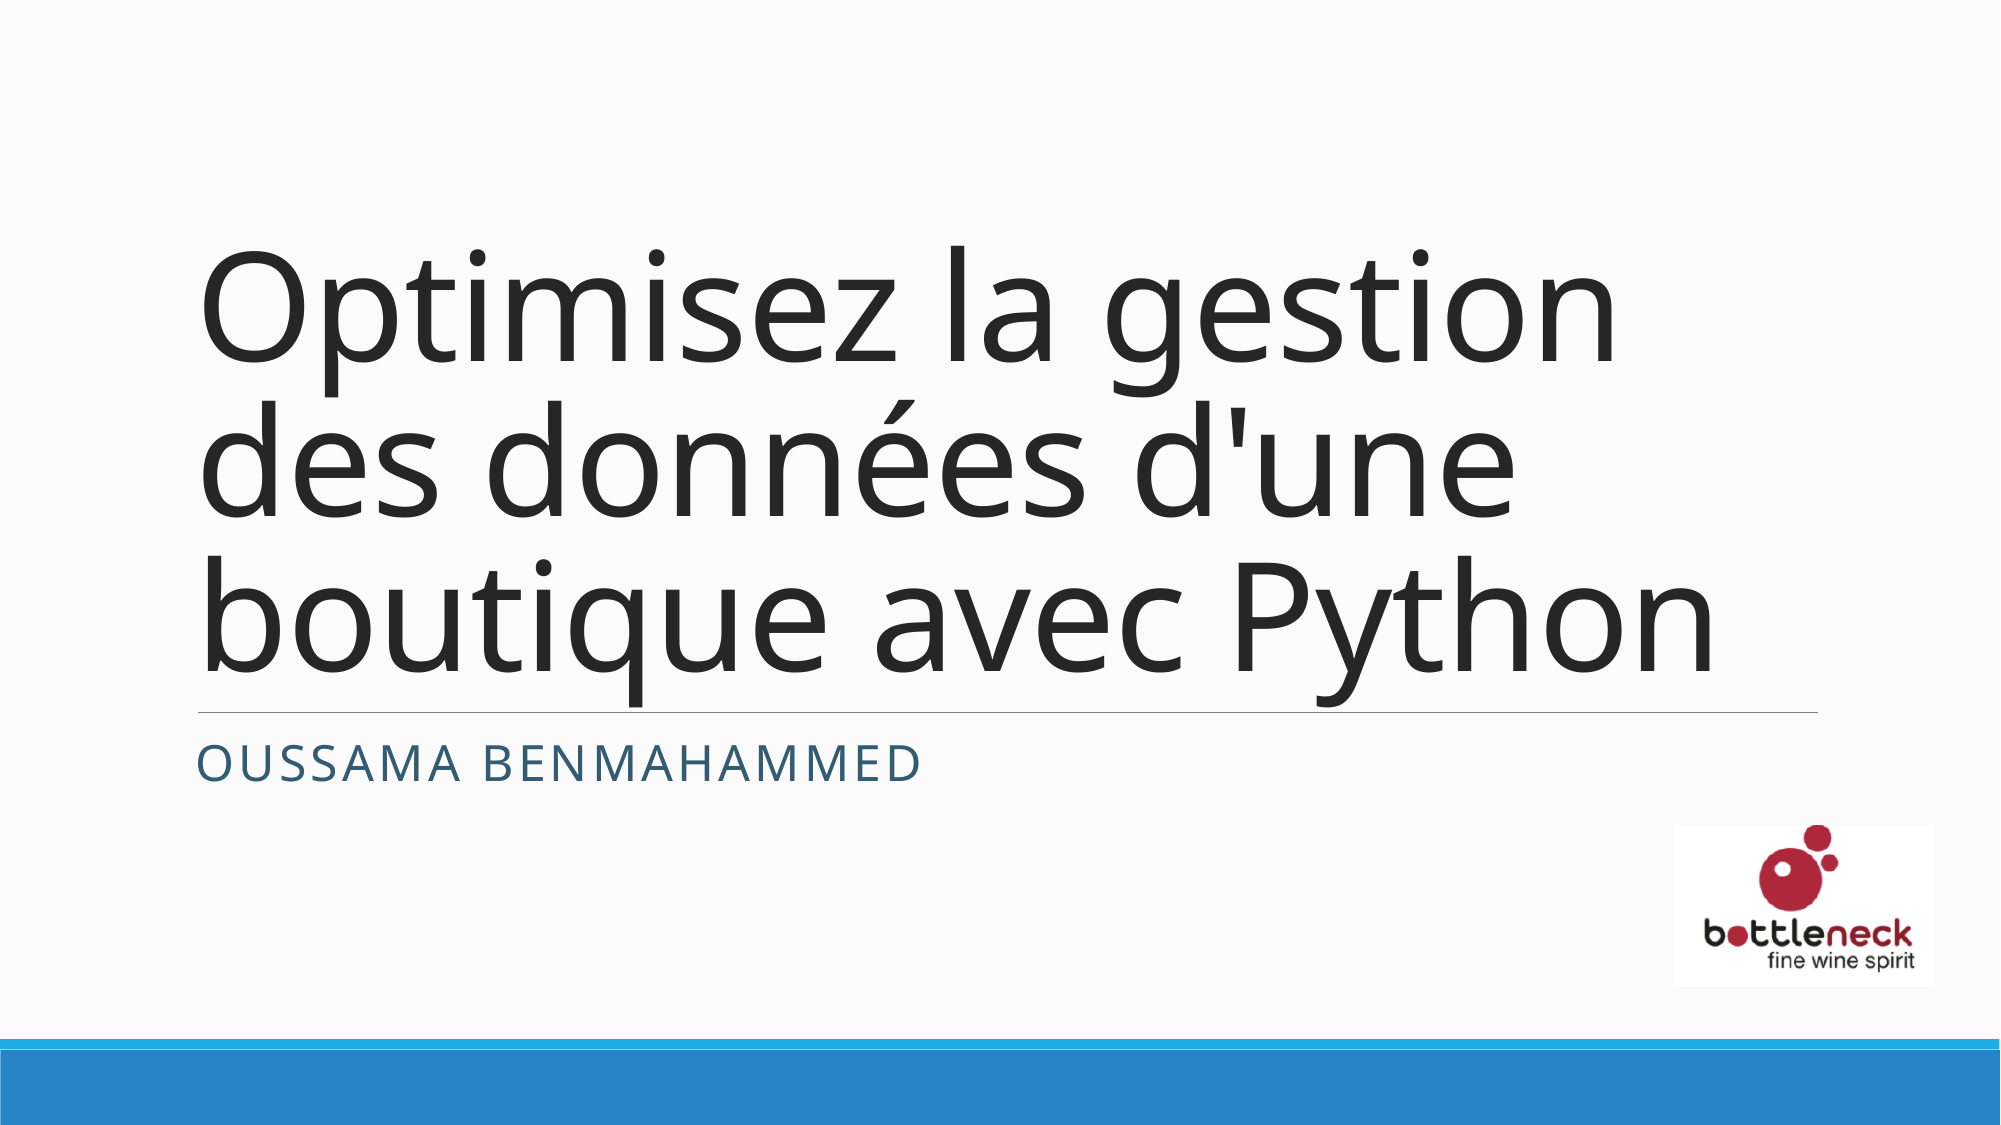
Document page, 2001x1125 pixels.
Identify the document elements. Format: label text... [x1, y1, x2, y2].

picture [1673, 824, 1936, 988]
title Optimisez la gestion des données d'une boutique avec Python [180, 124, 1830, 710]
subtitle OUSSAMA BENMAHAMMED [180, 730, 1831, 967]
